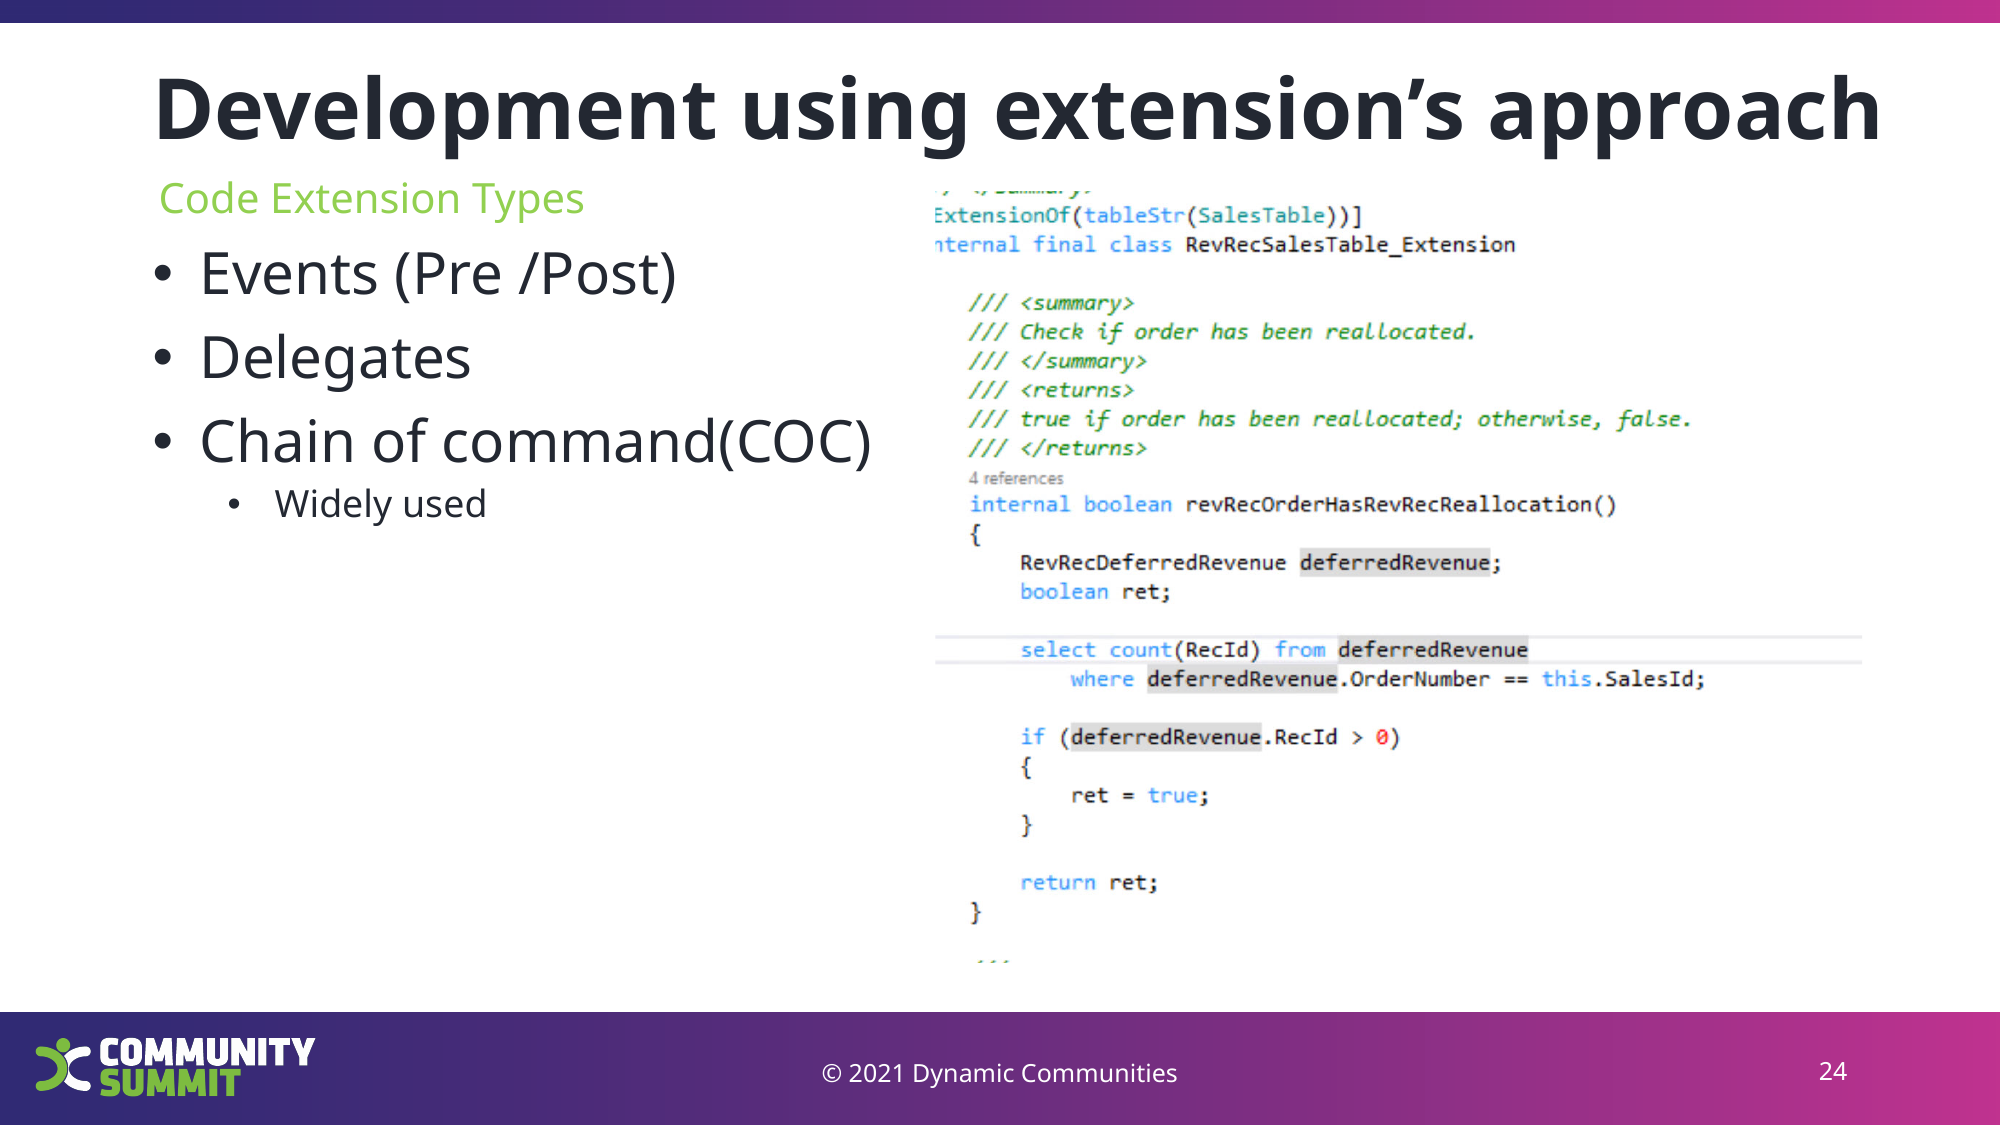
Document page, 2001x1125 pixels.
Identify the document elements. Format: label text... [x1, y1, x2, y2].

list Events (Pre /Post) Delegates Chain of command(COC) Widely used [137, 253, 912, 963]
picture [0, 1012, 2000, 1125]
footer © 2021 Dynamic Communities [662, 1042, 1338, 1103]
title Development using extension’s approach [137, 56, 1906, 165]
slide_number 24 [1412, 1042, 1863, 1103]
picture [935, 191, 1863, 963]
text_box Code Extension Types [128, 156, 1042, 253]
picture [0, 0, 2000, 23]
